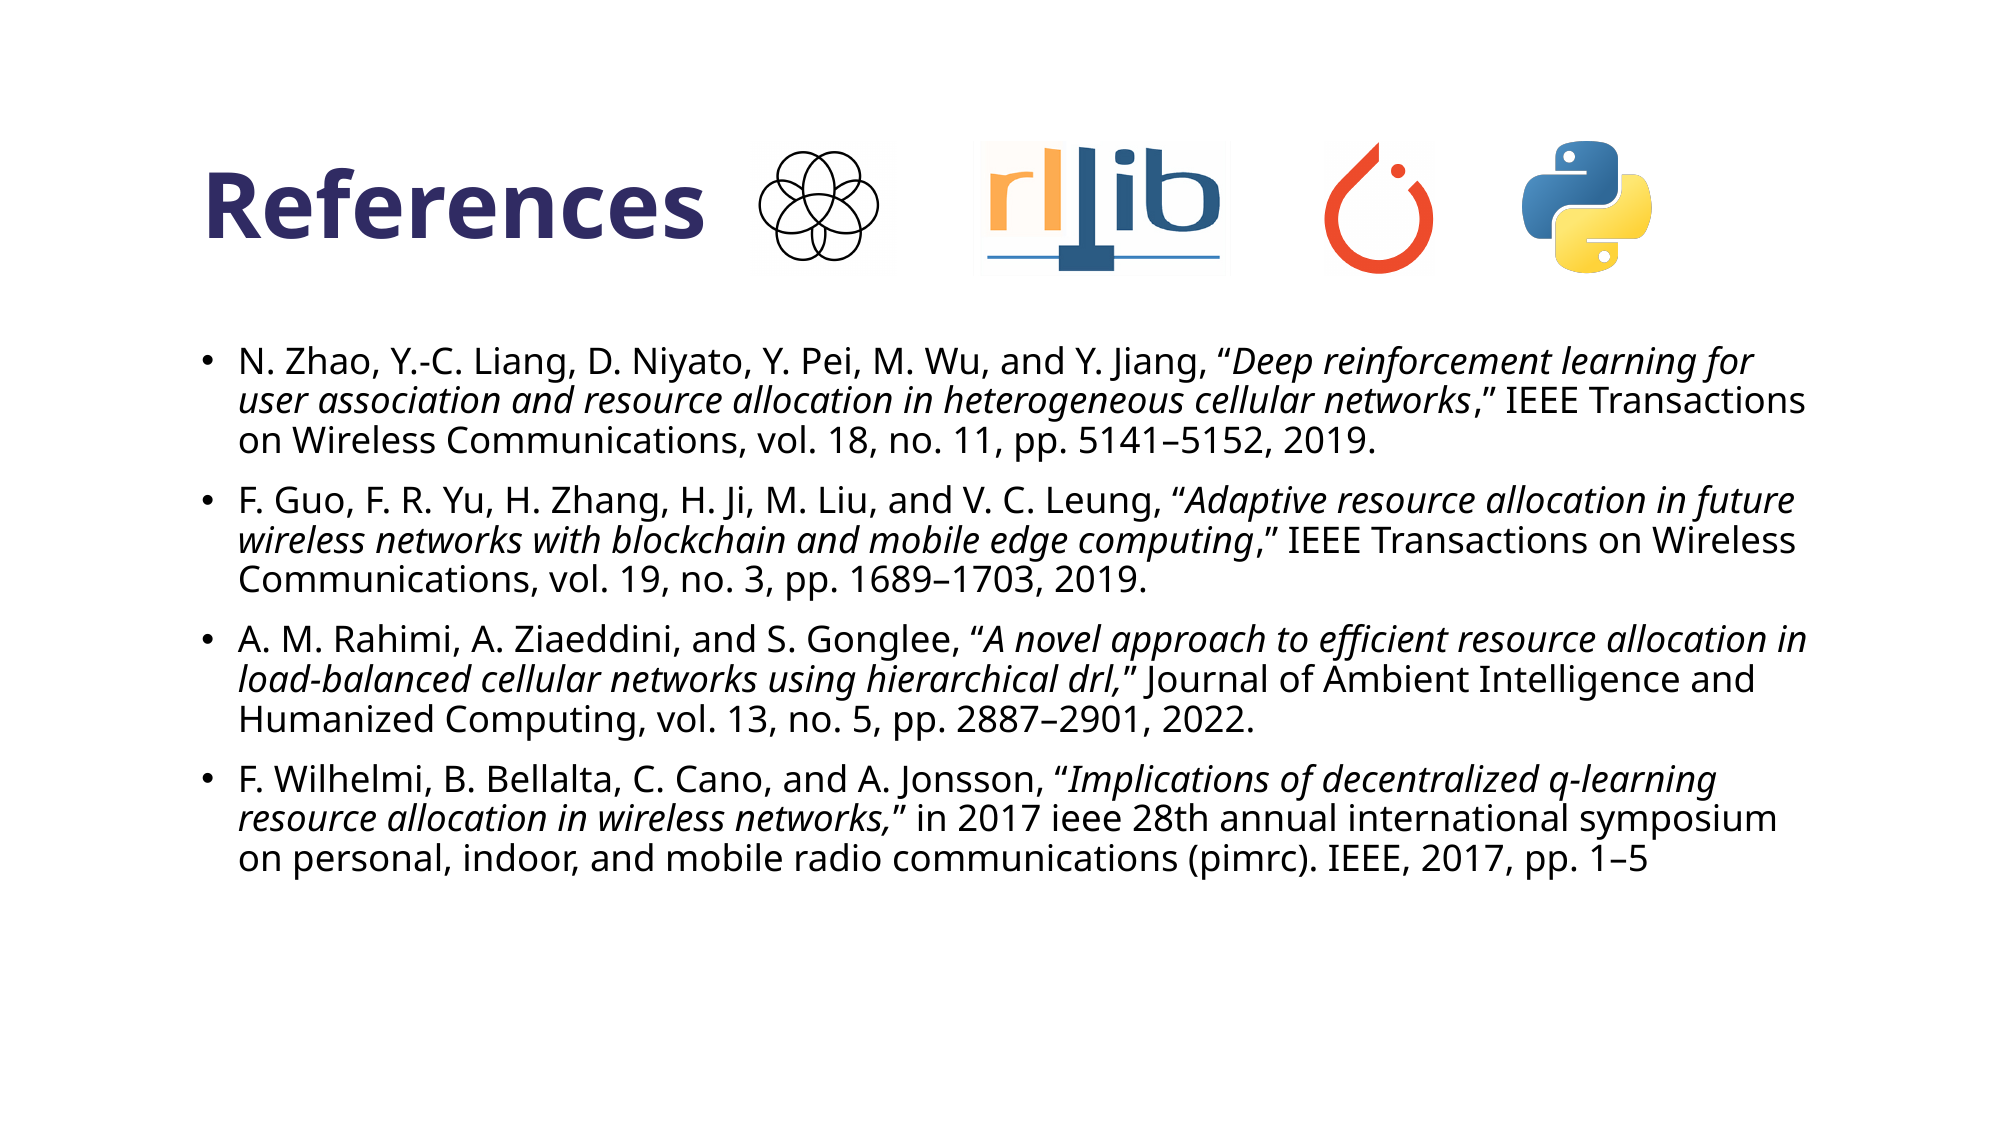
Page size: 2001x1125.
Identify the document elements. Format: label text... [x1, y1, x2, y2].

picture [1522, 141, 1653, 276]
title References [186, 99, 1814, 317]
list N. Zhao, Y.-C. Liang, D. Niyato, Y. Pei, M. Wu, and Y. Jiang, “Deep reinforcement learning for user association and resource allocation in heterogeneous cellular networks,” IEEE Transactions on Wireless Communications, vol. 18, no. 11, pp. 5141–5152, 2019. F. Guo, F. R. Yu, H. Zhang, H. Ji, M. Liu, and V. C. Leung, “Adaptive resource allocation in future wireless networks with blockchain and mobile edge computing,” IEEE Transactions on Wireless Communications, vol. 19, no. 3, pp. 1689–1703, 2019. A. M. Rahimi, A. Ziaeddini, and S. Gonglee, “A novel approach to efficient resource allocation in load-balanced cellular networks using hierarchical drl,” Journal of Ambient Intelligence and Humanized Computing, vol. 13, no. 5, pp. 2887–2901, 2022. F. Wilhelmi, B. Bellalta, C. Cano, and A. Jonsson, “Implications of decentralized q-learning resource allocation in wireless networks,” in 2017 ieee 28th annual international symposium on personal, indoor, and mobile radio communications (pimrc). IEEE, 2017, pp. 1–5 [186, 335, 1827, 920]
picture [1324, 141, 1435, 276]
picture [961, 141, 1245, 276]
picture [750, 141, 897, 276]
